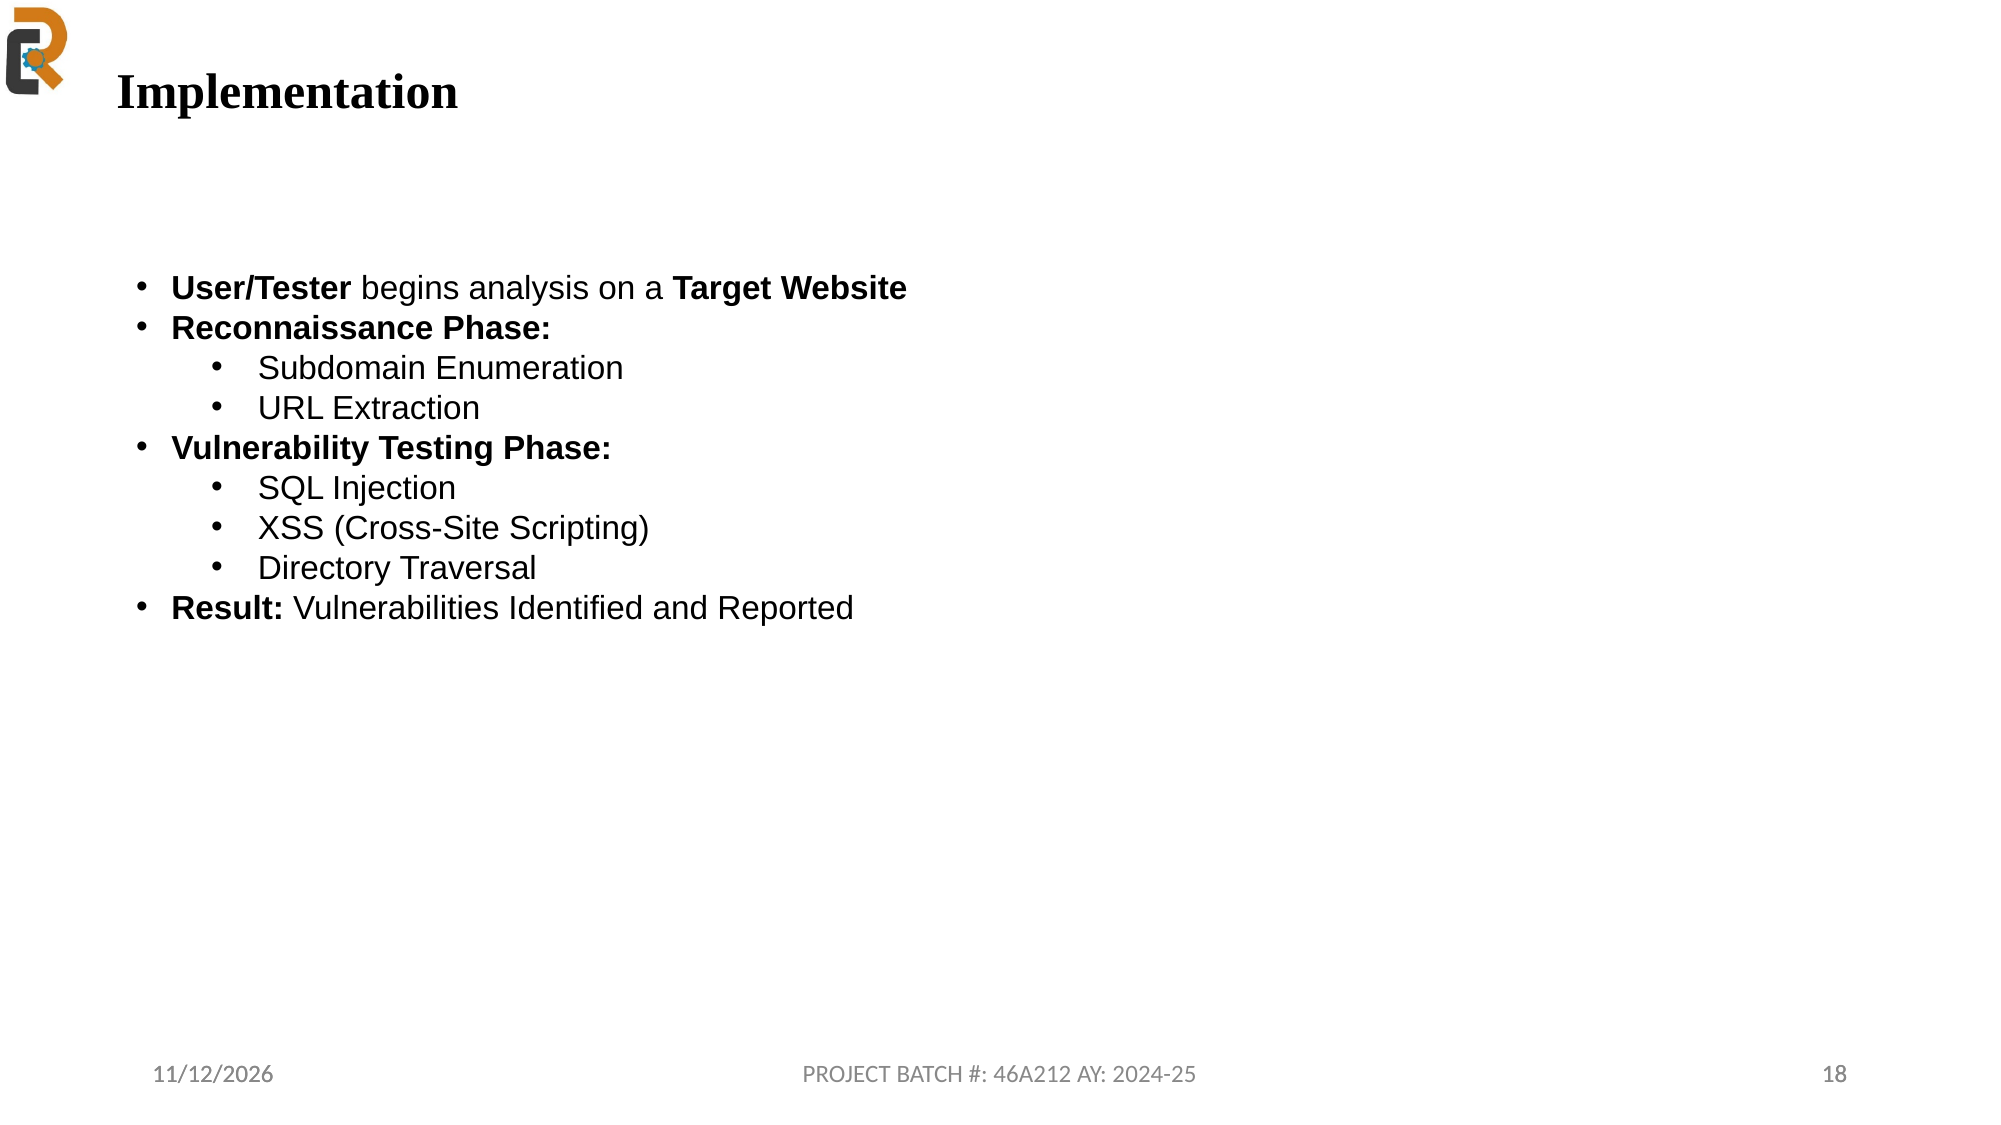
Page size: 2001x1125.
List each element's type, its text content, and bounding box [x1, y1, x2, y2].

text_box 18 [1412, 1042, 1863, 1103]
text_box Implementation [101, 50, 1827, 269]
picture [0, 1, 74, 101]
footer PROJECT BATCH #: 46A212 AY: 2024-25 [662, 1042, 1338, 1103]
text_box 4/19/2025 [137, 1042, 588, 1103]
text_box User/Tester begins analysis on a Target Website Reconnaissance Phase: Subdomain Enumeration URL Extraction Vulnerability Testing Phase: SQL Injection XSS (Cross-Site Scripting) Directory Traversal Result: Vulnerabilities Identified and Reported [121, 259, 1714, 674]
